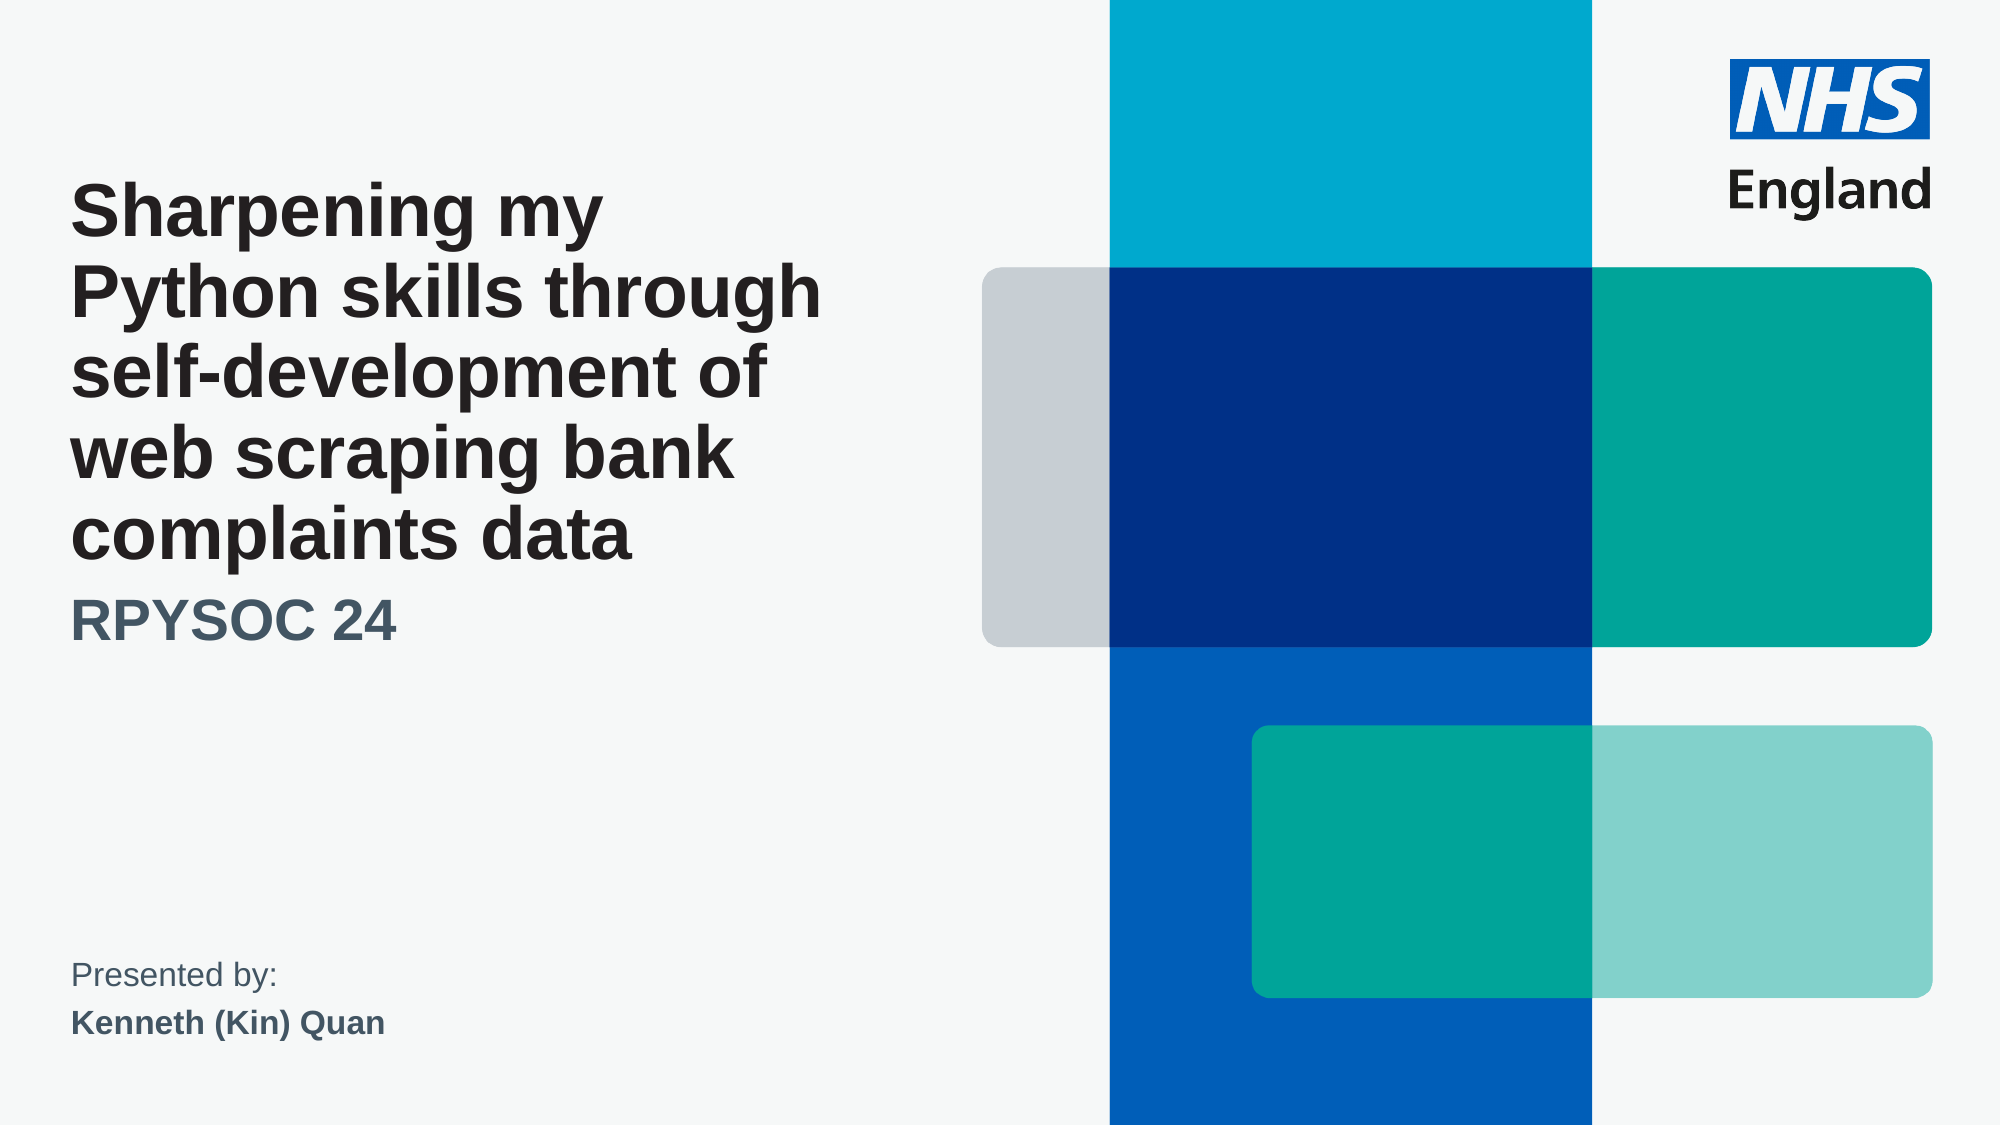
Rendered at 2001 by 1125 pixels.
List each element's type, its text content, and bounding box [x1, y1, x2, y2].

list Presented by: Kenneth (Kin) Quan [70, 944, 1098, 1043]
title Sharpening my Python skills through self-development of web scraping bank complaints data [70, 164, 833, 576]
subtitle RPYSOC 24 [70, 590, 1379, 759]
picture [382, 0, 2001, 1125]
